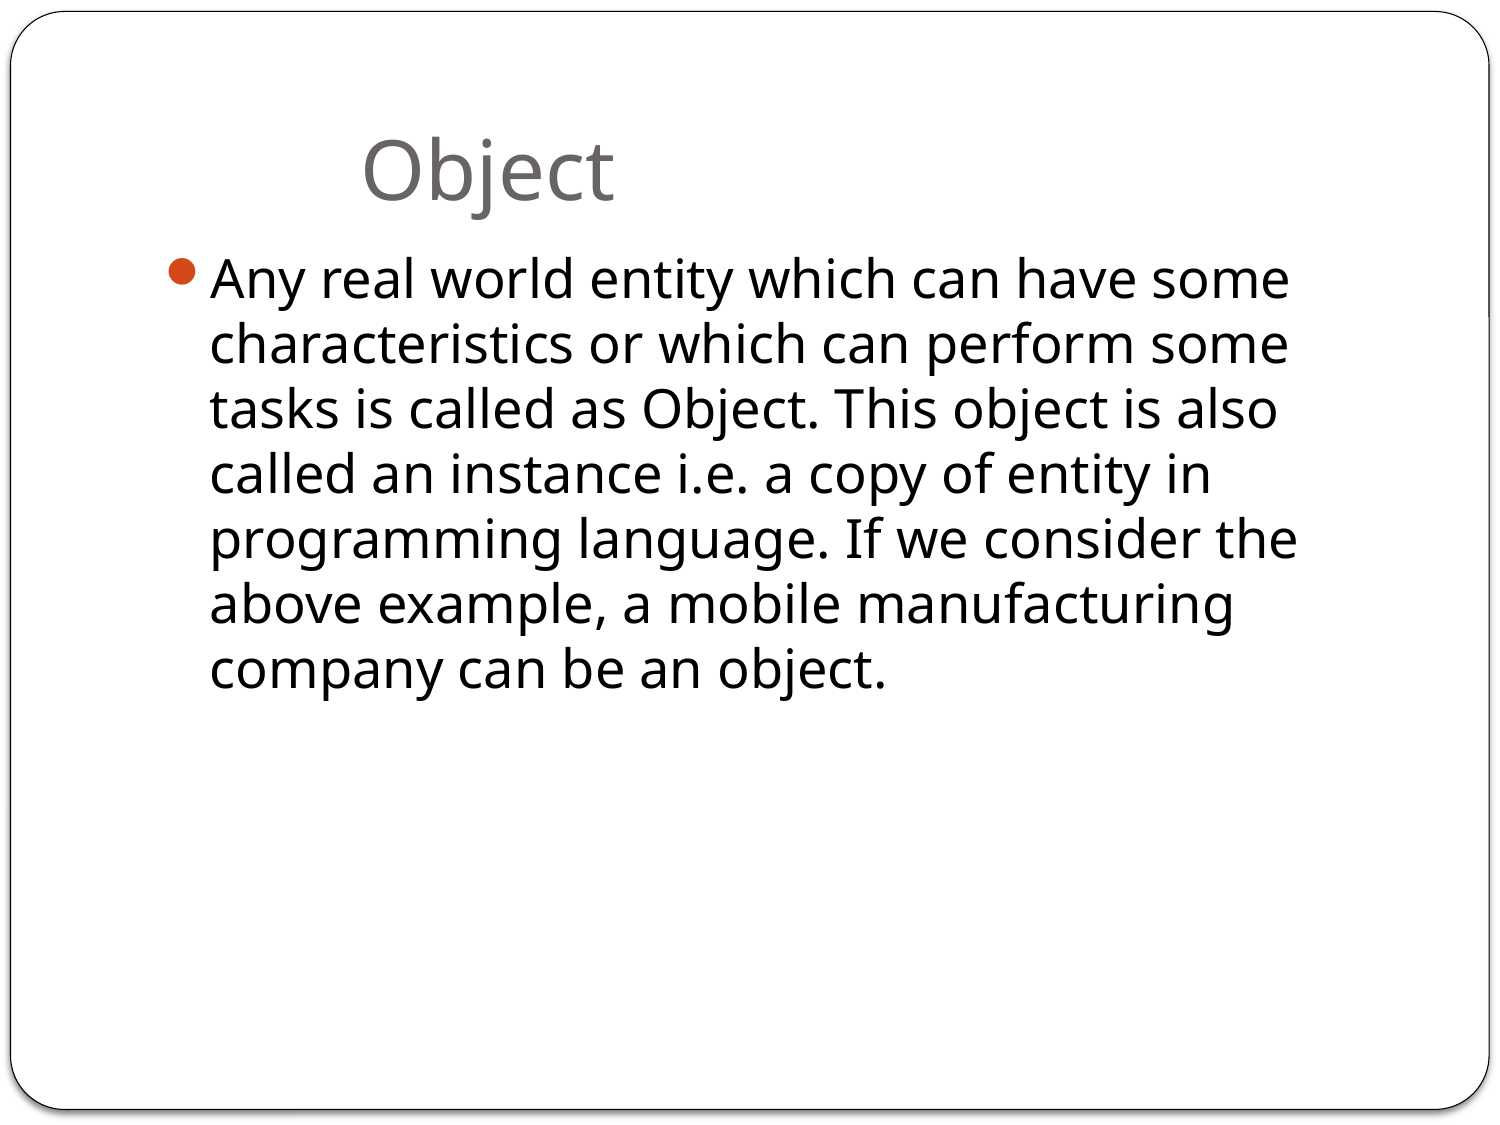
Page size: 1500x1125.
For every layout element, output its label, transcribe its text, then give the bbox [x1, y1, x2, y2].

list Any real world entity which can have some characteristics or which can perform some tasks is called as Object. This object is also called an instance i.e. a copy of entity in programming language. If we consider the above example, a mobile manufacturing company can be an object. [150, 237, 1425, 988]
title Object [150, 45, 1425, 233]
